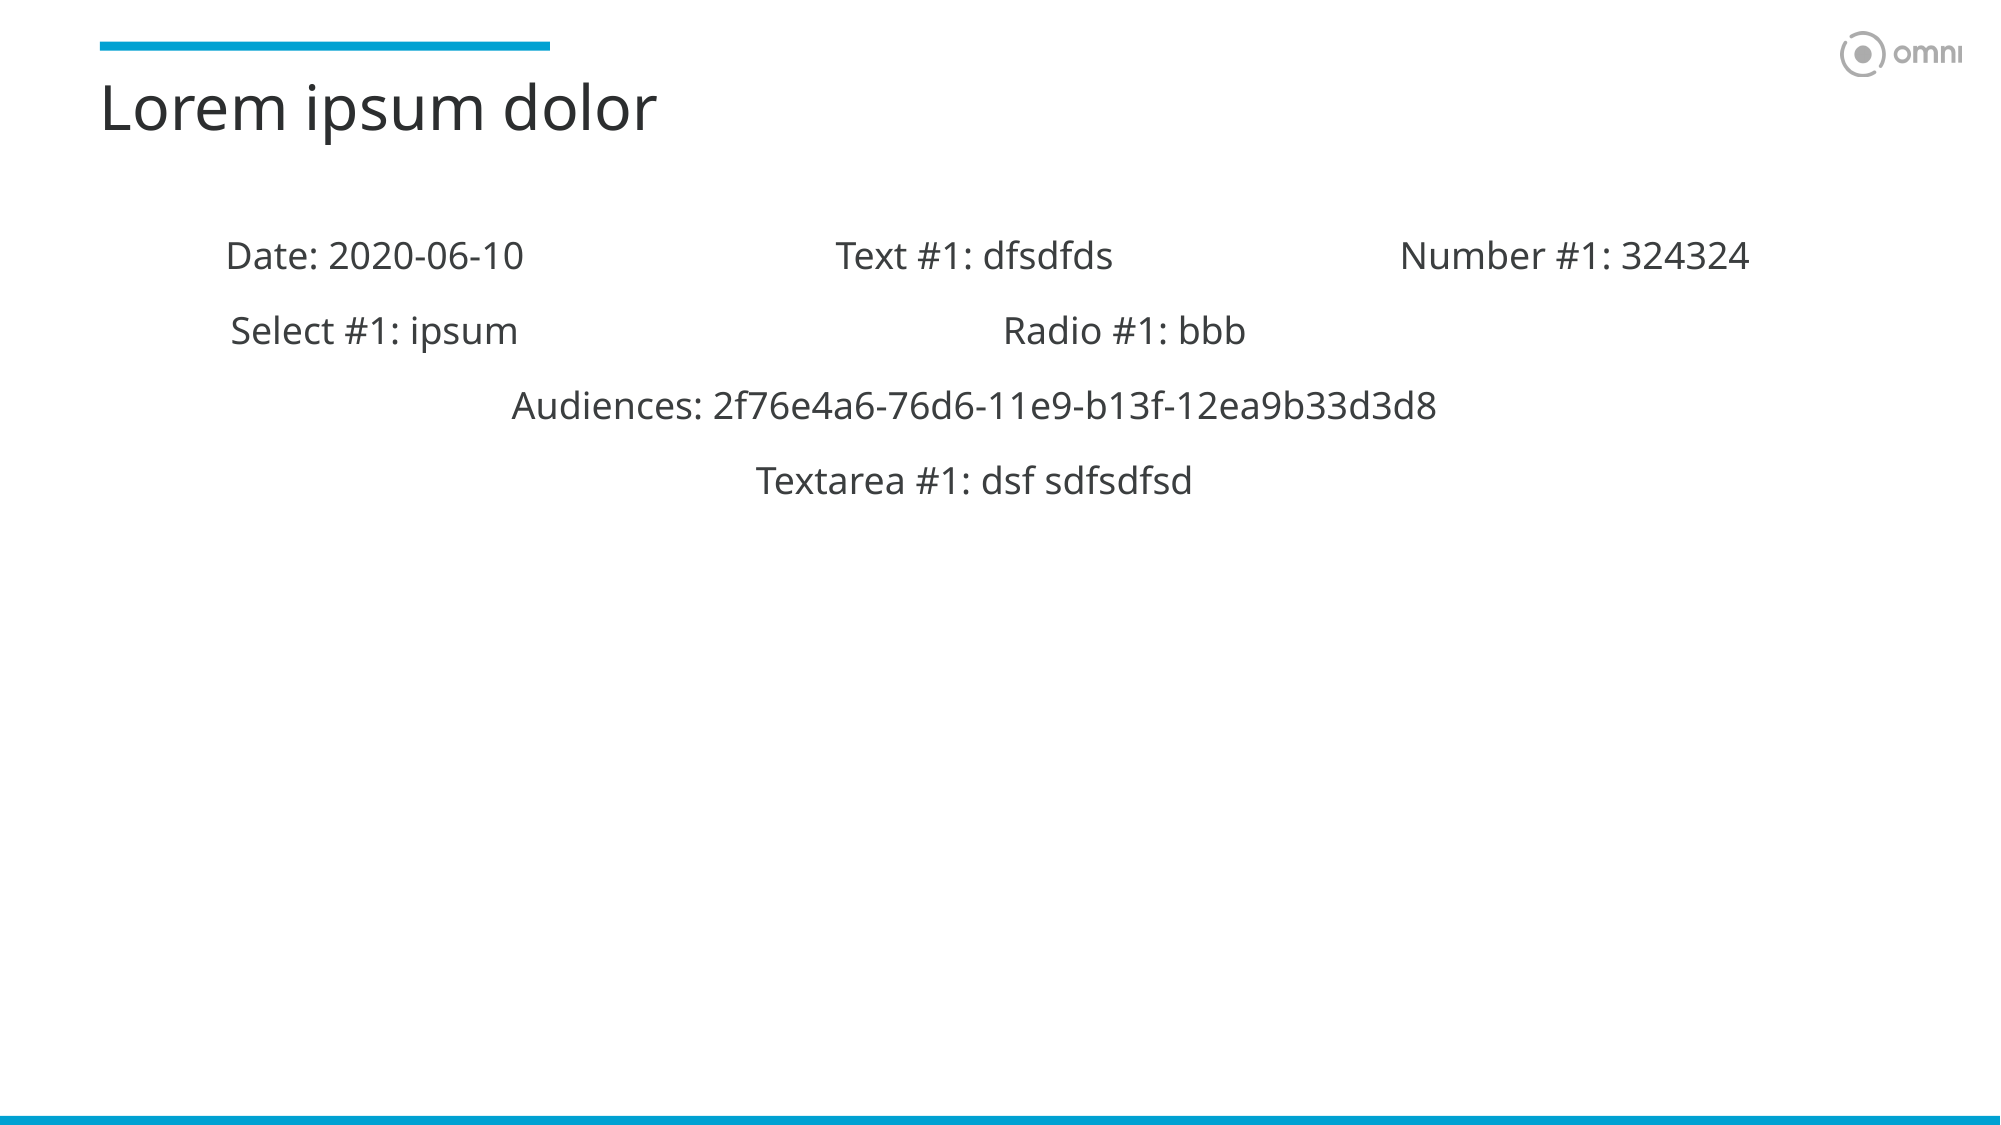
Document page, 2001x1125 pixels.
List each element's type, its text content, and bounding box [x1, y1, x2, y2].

text_box Audiences: 2f76e4a6-76d6-11e9-b13f-12ea9b33d3d8 [496, 374, 1453, 435]
text_box Number #1: 324324 [1384, 224, 1766, 285]
text_box Textarea #1: dsf sdfsdfsd [741, 449, 1209, 510]
title Lorem ipsum dolor [99, 76, 1900, 212]
text_box Date: 2020-06-10 [210, 224, 540, 285]
text_box Select #1: ipsum [215, 299, 535, 360]
text_box Text #1: dfsdfds [820, 224, 1129, 285]
text_box Radio #1: bbb [988, 299, 1262, 360]
